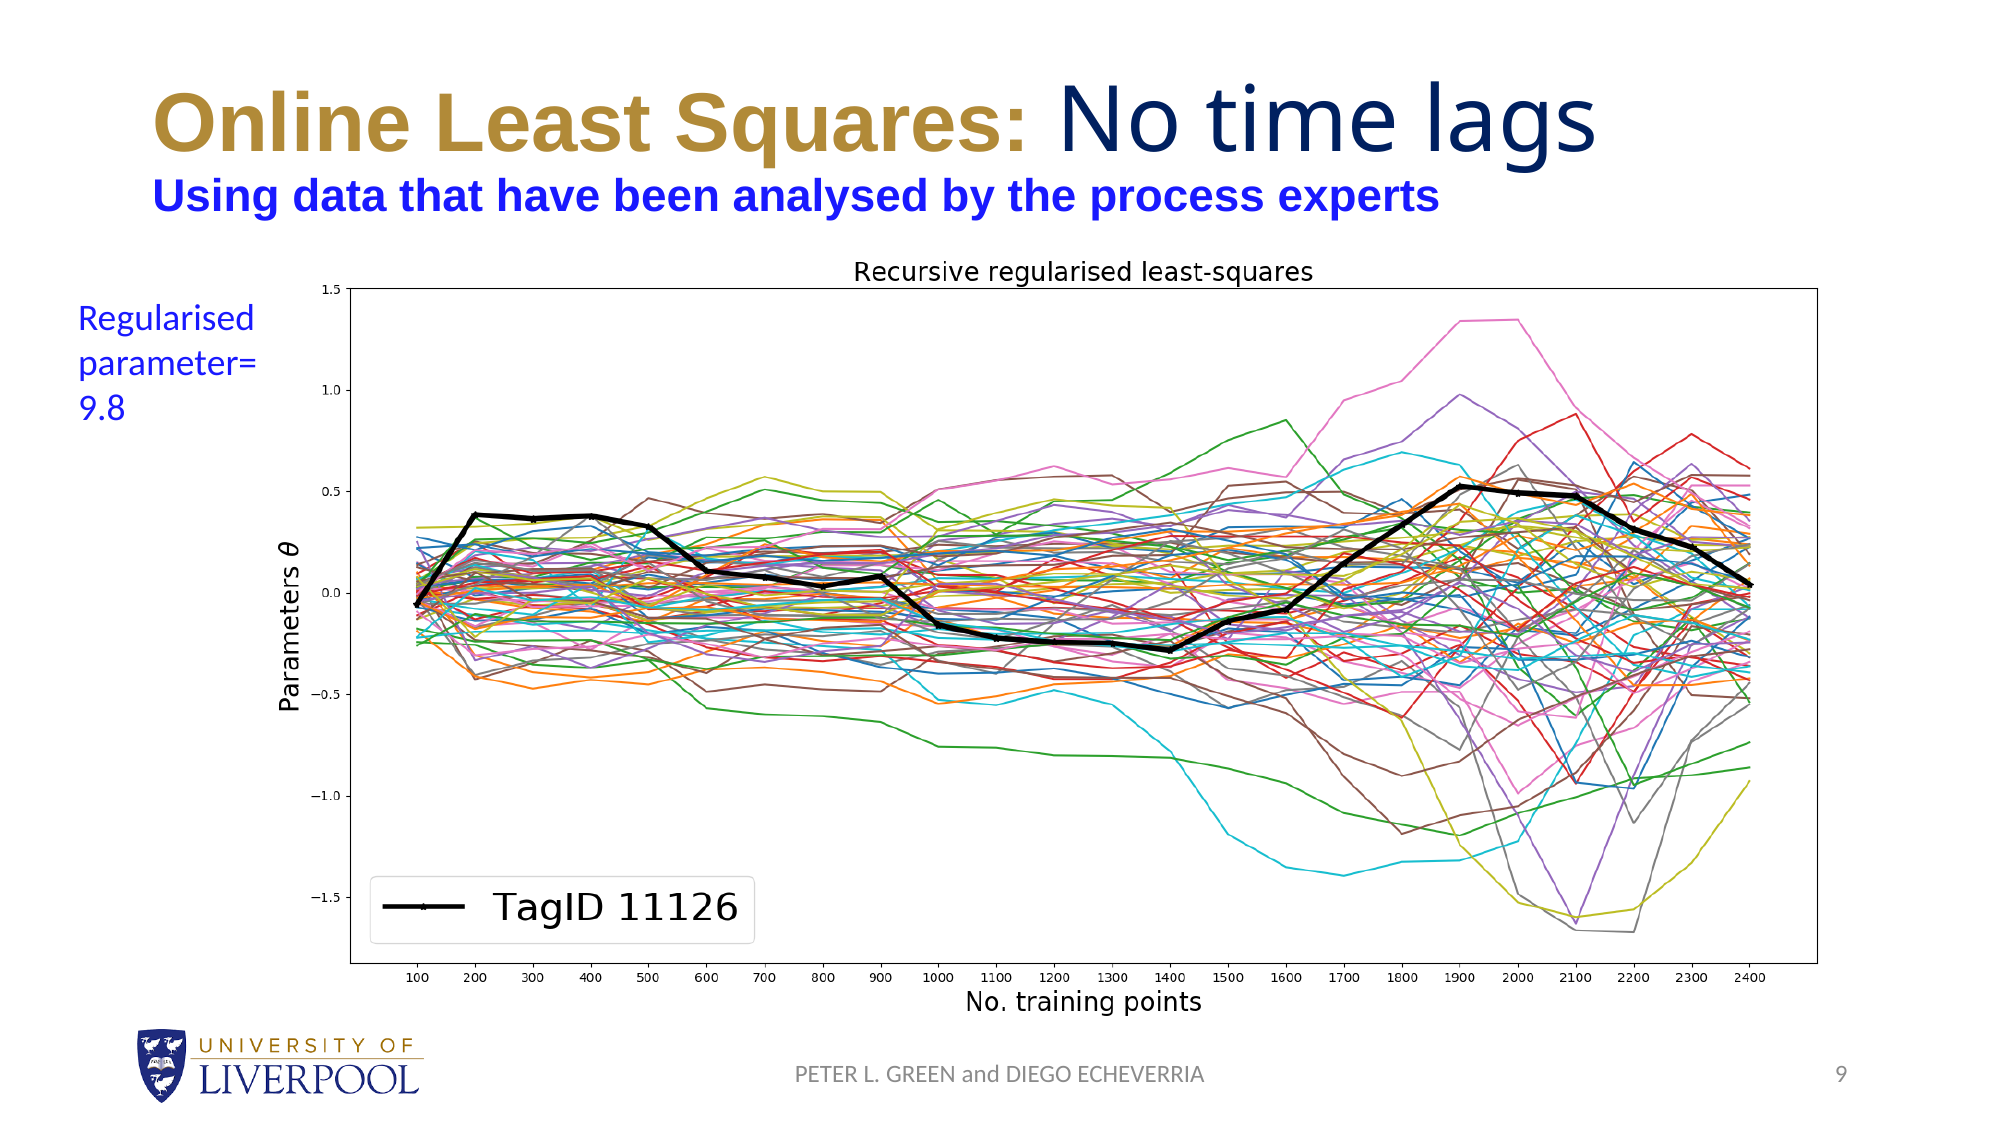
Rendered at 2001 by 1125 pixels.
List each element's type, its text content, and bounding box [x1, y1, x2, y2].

title Online Least Squares: No time lags Using data that have been analysed by the process experts [137, 59, 1863, 234]
text_box Regularised parameter= 9.8 [63, 286, 275, 436]
picture [275, 254, 1824, 1022]
picture [137, 1029, 424, 1103]
footer PETER L. GREEN and DIEGO ECHEVERRIA [662, 1042, 1338, 1103]
slide_number 9 [1412, 1042, 1863, 1103]
